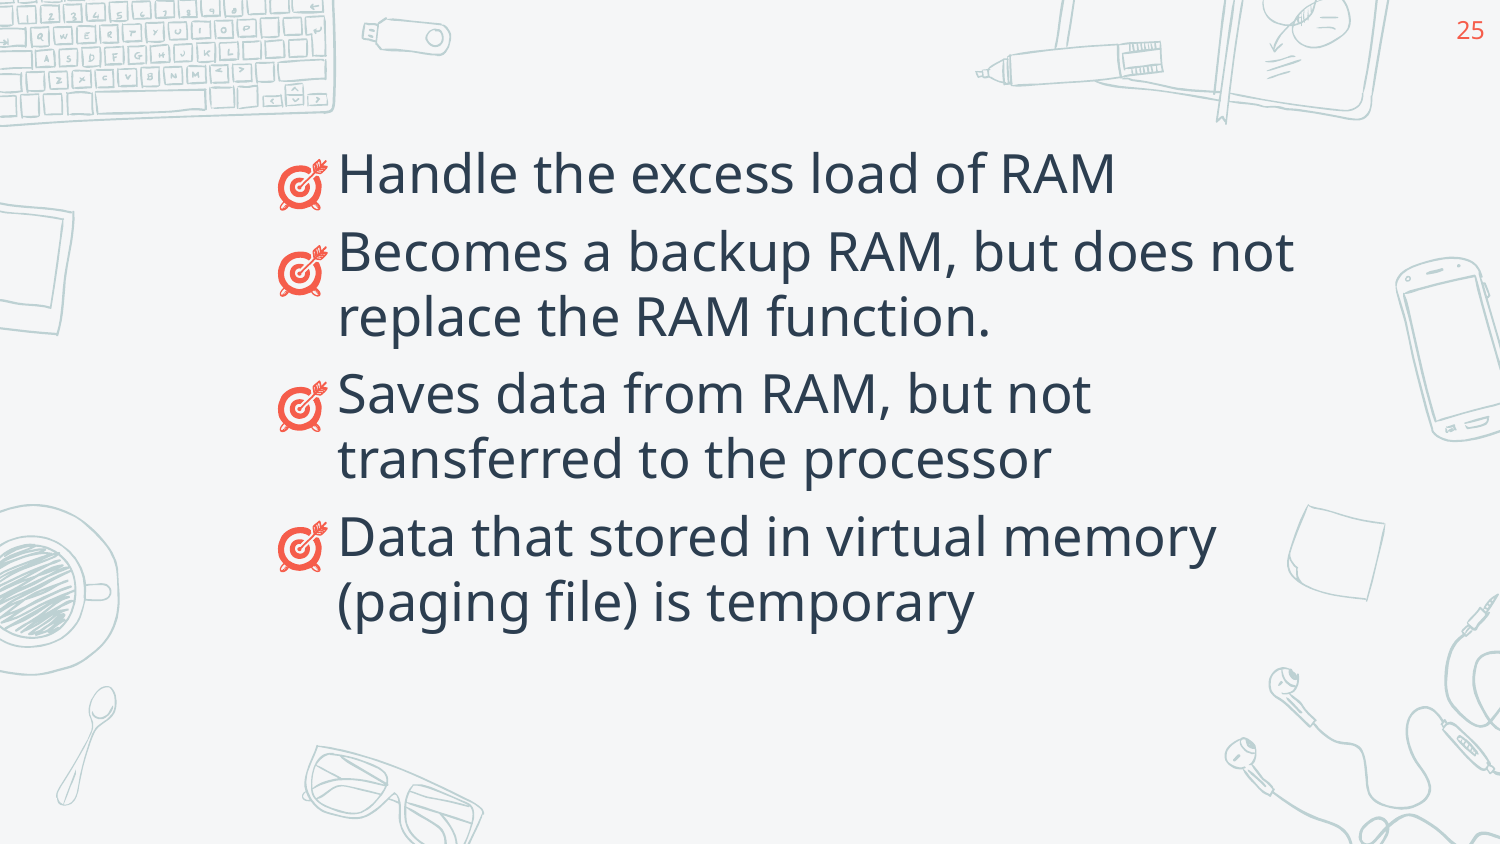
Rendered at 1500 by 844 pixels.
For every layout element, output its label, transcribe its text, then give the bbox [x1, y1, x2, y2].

text_box [277, 158, 328, 211]
text_box [277, 245, 328, 297]
slide_number 25 [1435, 0, 1500, 53]
text_box [277, 520, 328, 573]
list Handle the excess load of RAM Becomes a backup RAM, but does not replace the RAM function. Saves data from RAM, but not transferred to the processor Data that stored in virtual memory (paging file) is temporary [172, 124, 1328, 579]
text_box [277, 380, 328, 433]
